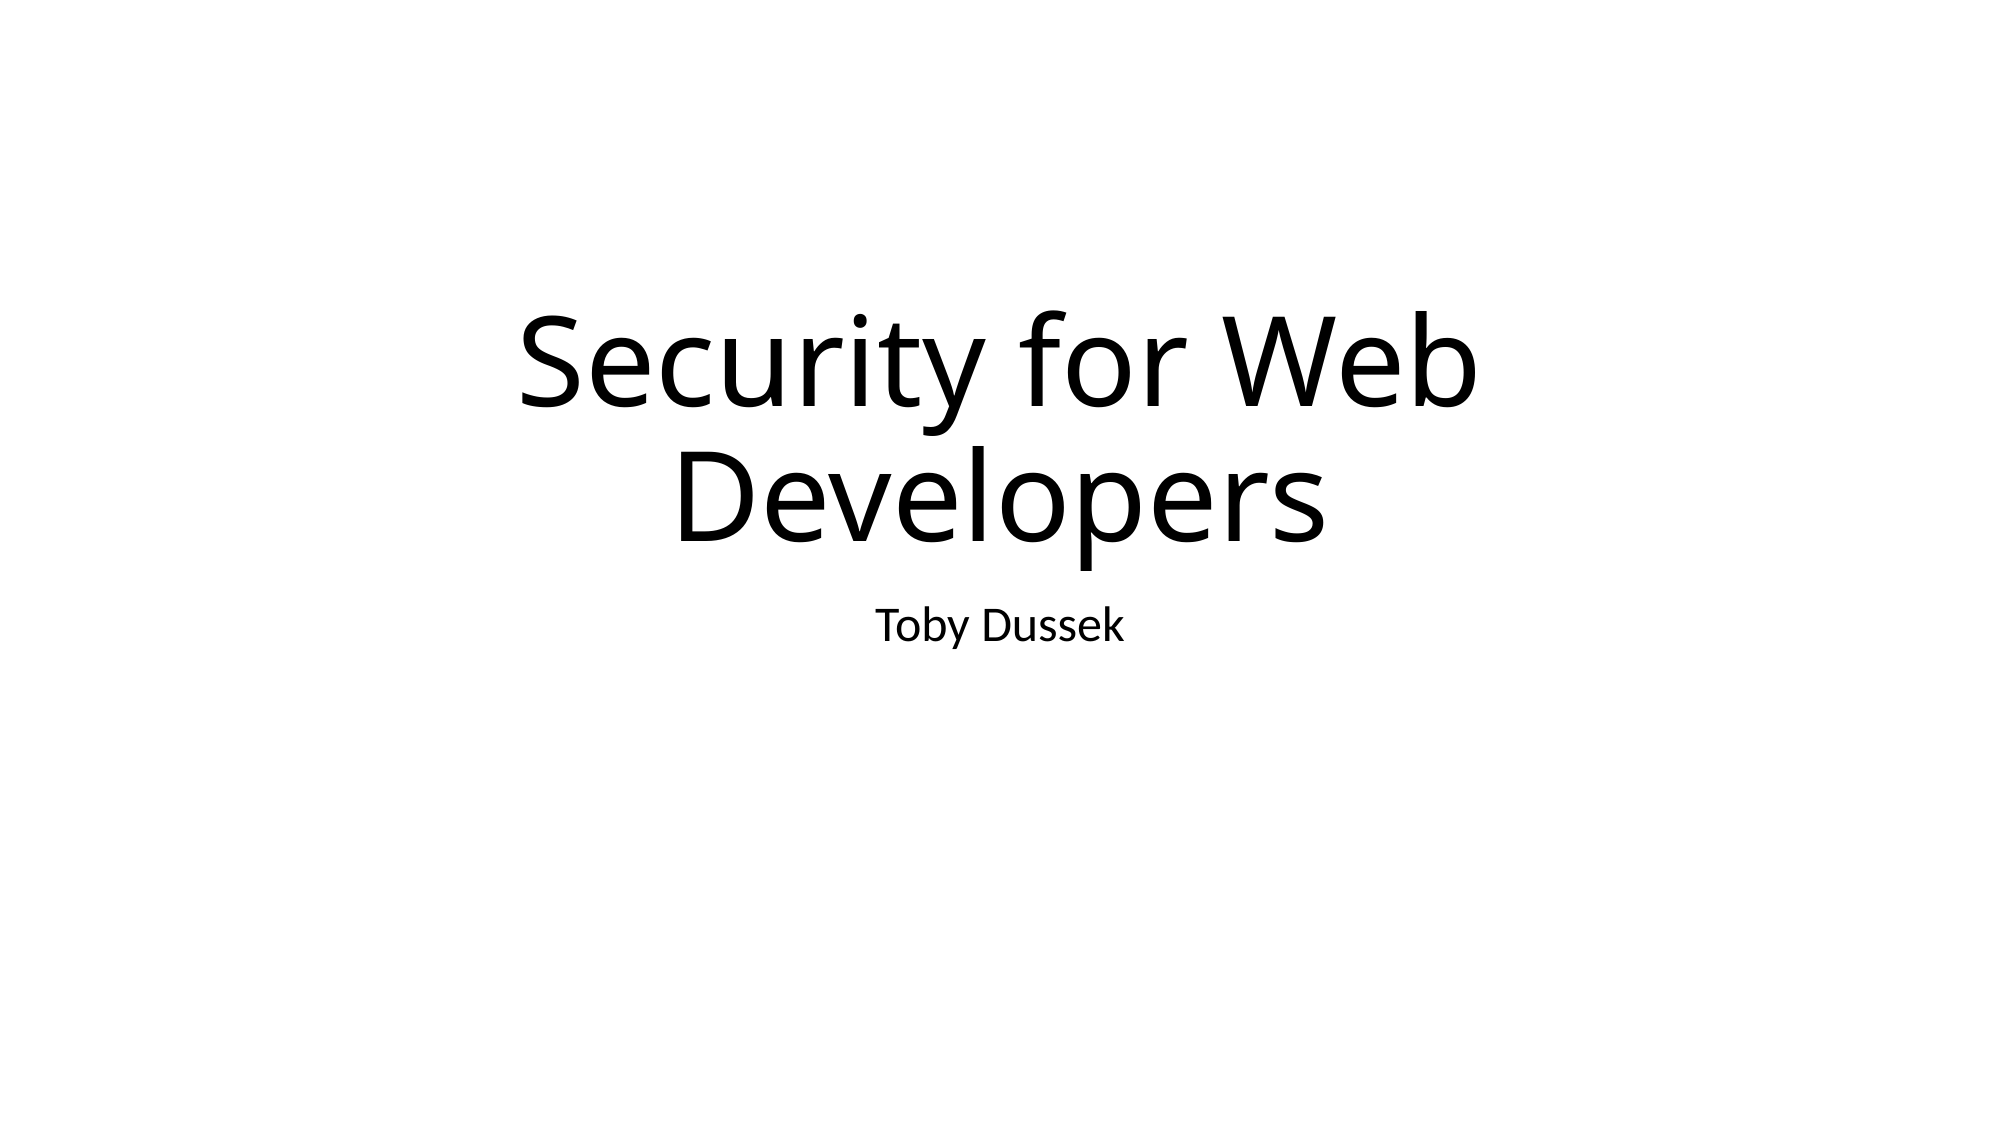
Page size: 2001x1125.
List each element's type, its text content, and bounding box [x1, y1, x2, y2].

subtitle Toby Dussek [249, 590, 1750, 863]
title Security for Web Developers [249, 184, 1750, 576]
